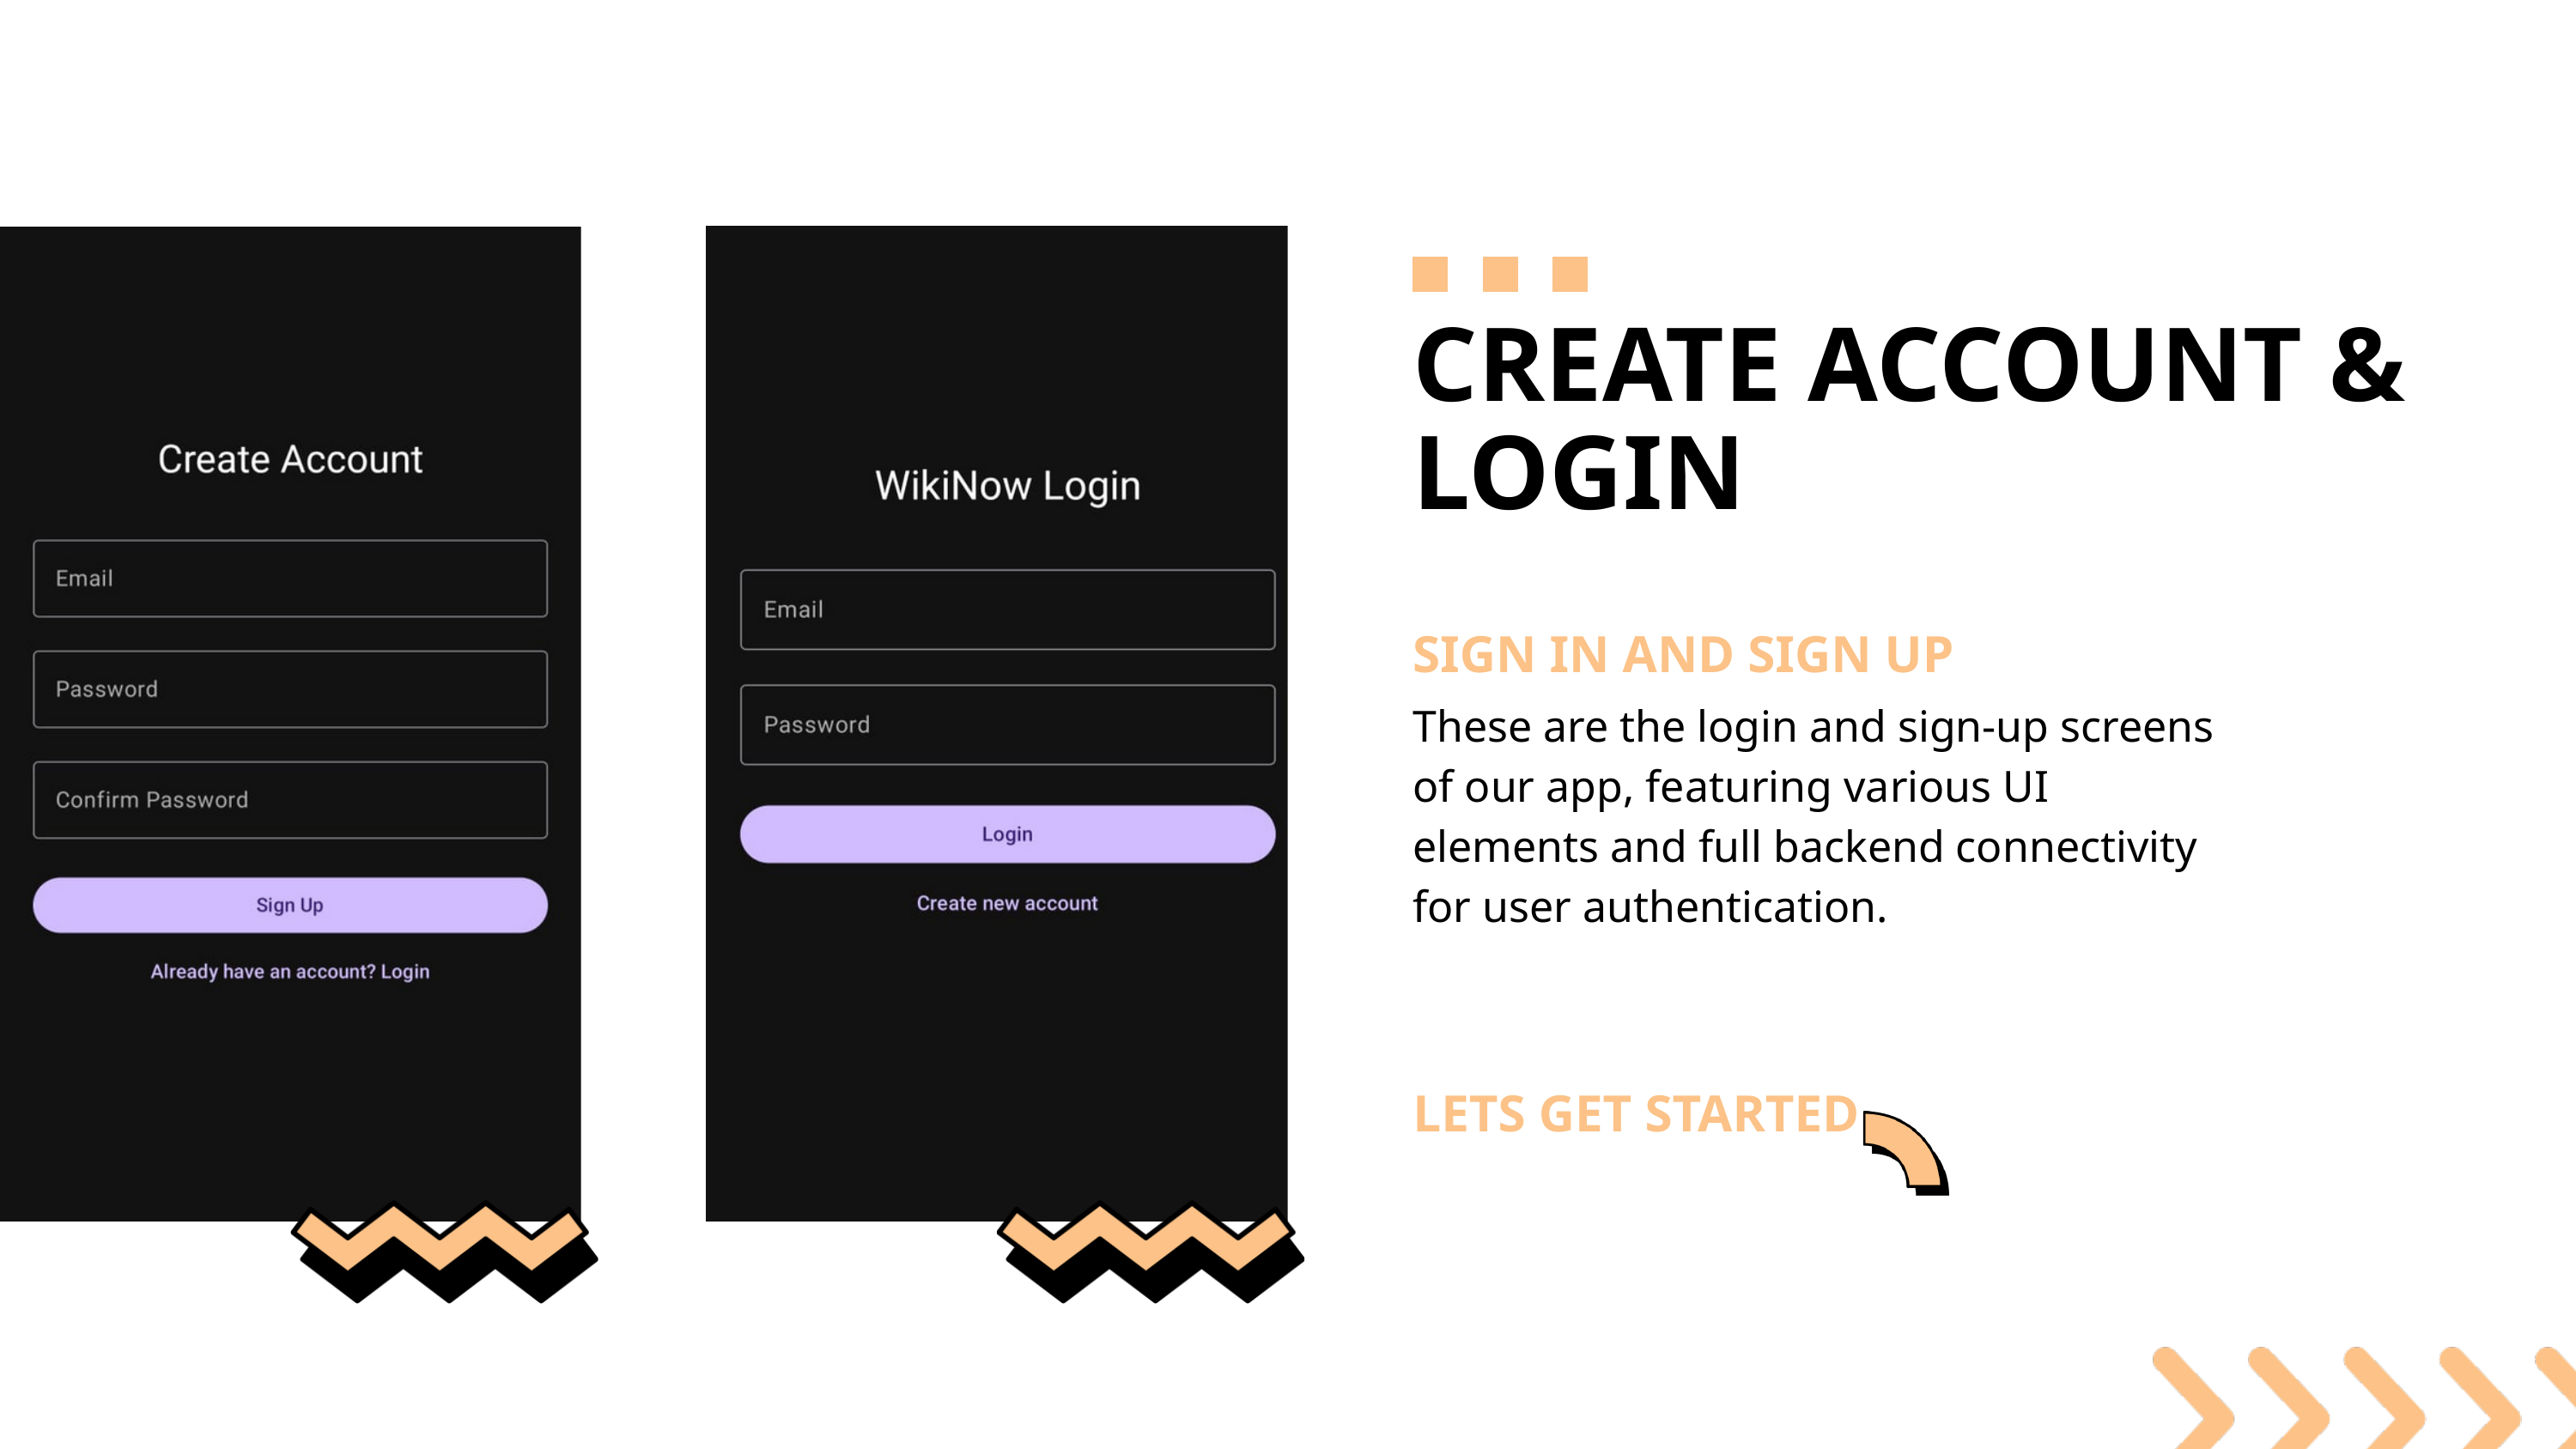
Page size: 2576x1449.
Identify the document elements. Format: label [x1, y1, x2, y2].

text_box [0, 227, 581, 1222]
text_box [290, 1200, 598, 1304]
text_box [1413, 256, 2573, 1196]
text_box [996, 1200, 1305, 1304]
text_box [706, 226, 1288, 1222]
text_box [2152, 1346, 2576, 1449]
